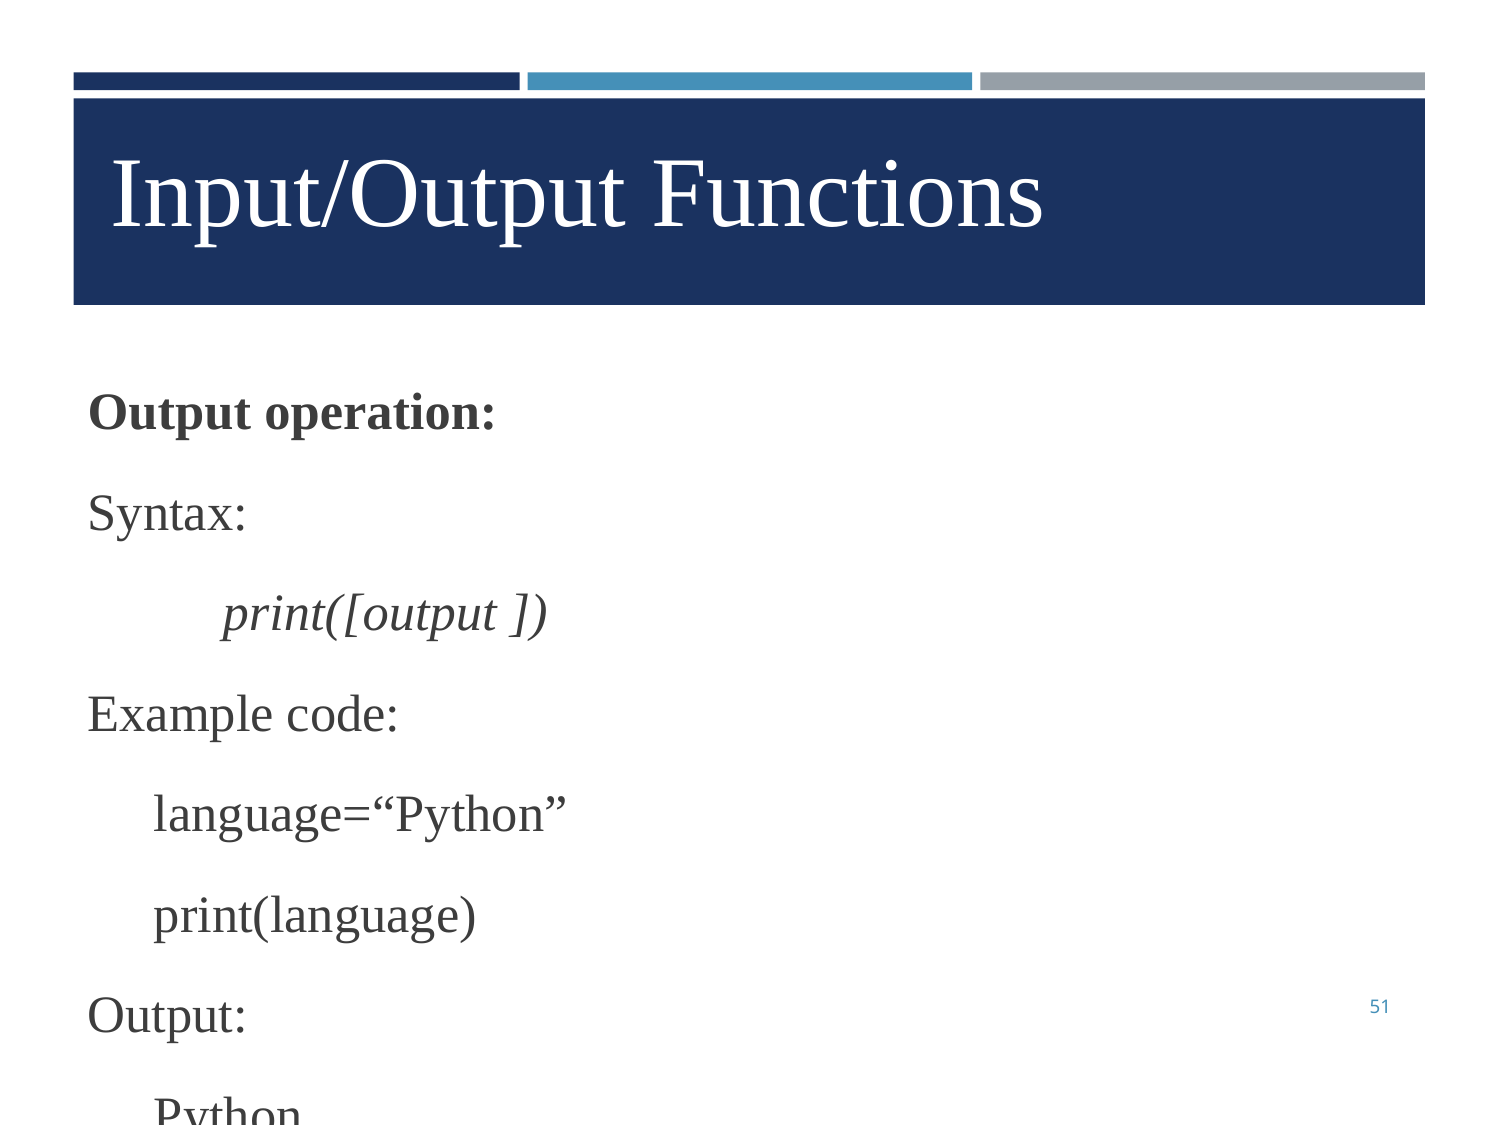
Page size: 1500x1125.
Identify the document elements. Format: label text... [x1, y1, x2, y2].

text_box Input/Output Functions [95, 119, 1373, 255]
list Output operation: Syntax: print([output ]) Example code: language=“Python” print(language) Output: Python [72, 332, 1483, 1125]
slide_number 51 [1279, 977, 1406, 1037]
